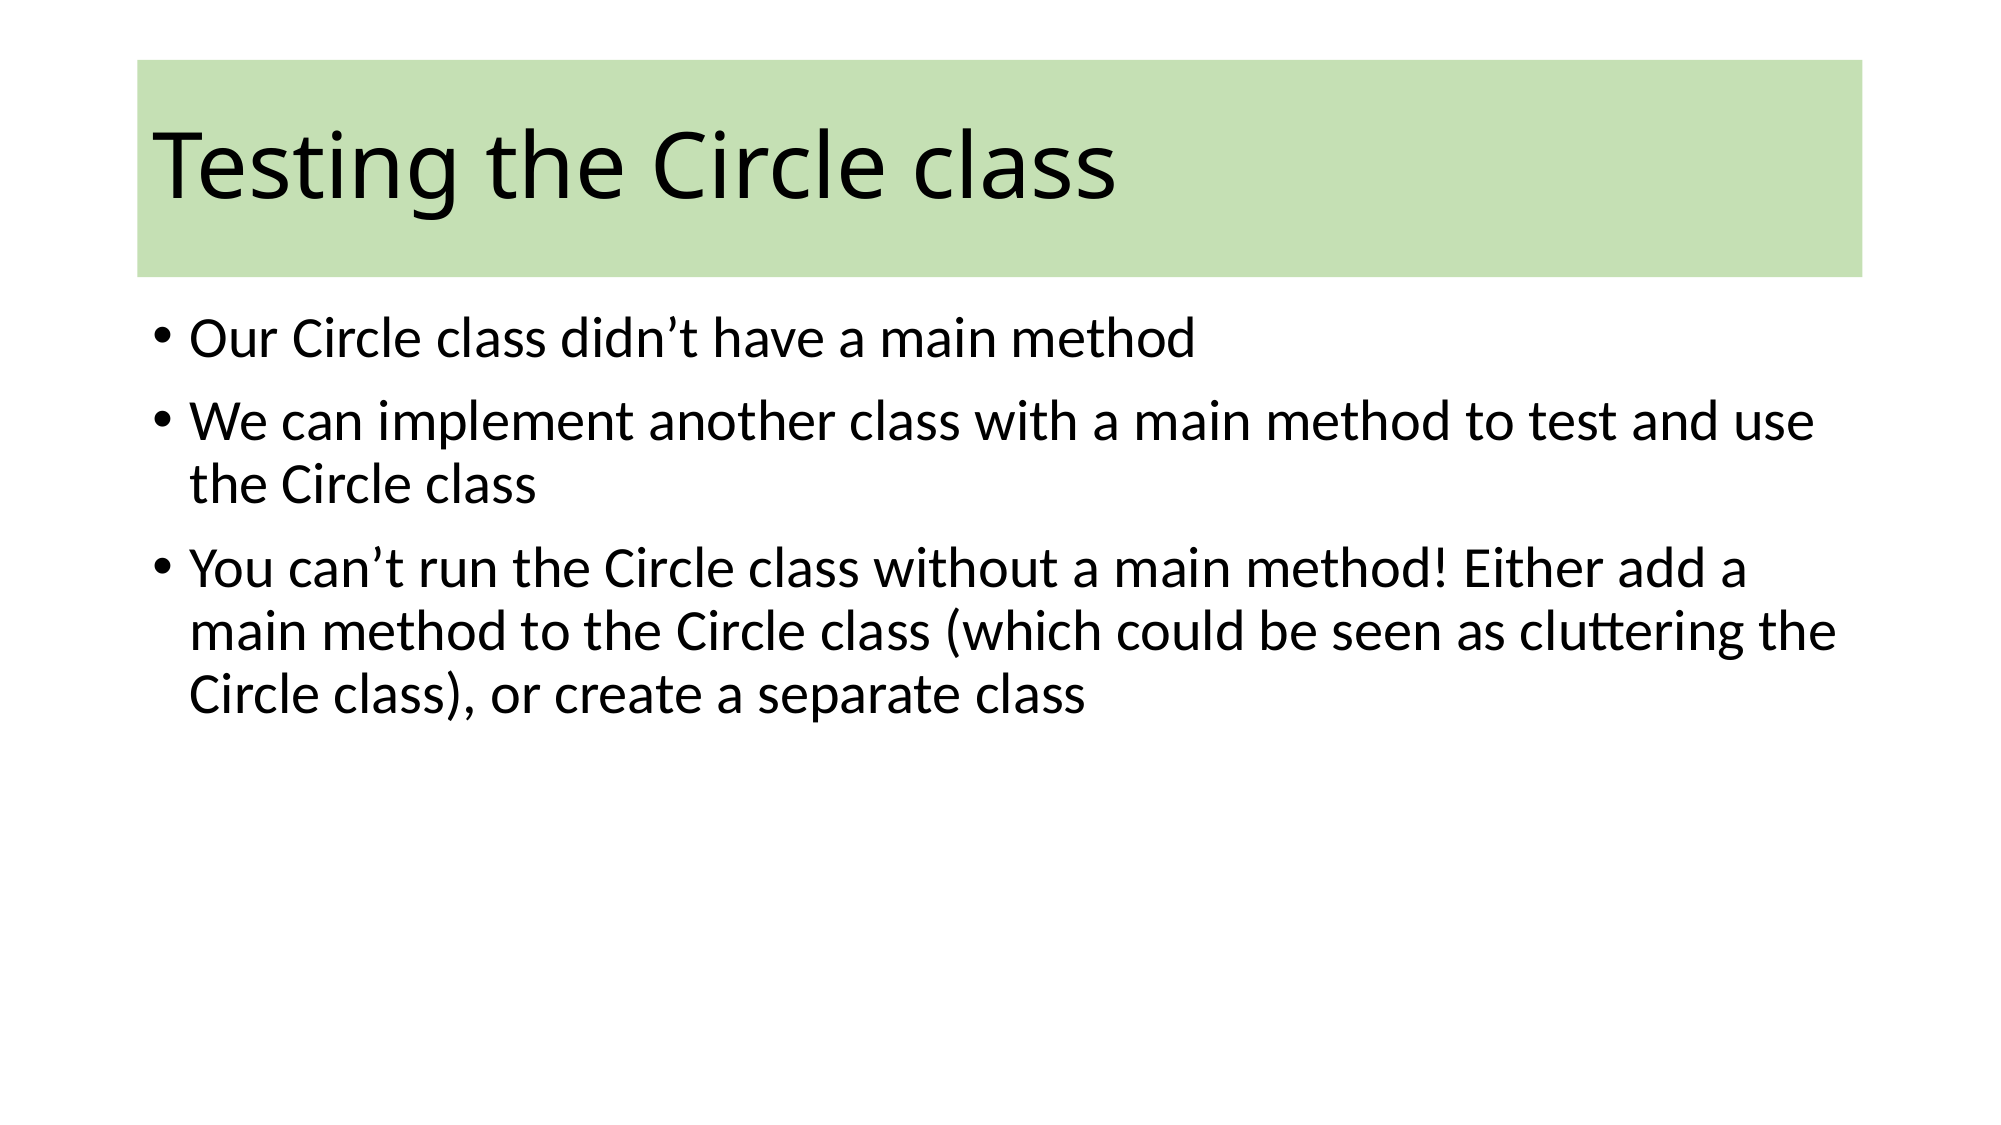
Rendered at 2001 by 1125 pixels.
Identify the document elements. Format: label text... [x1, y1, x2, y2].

text_box Our Circle class didn’t have a main method We can implement another class with a main method to test and use the Circle class You can’t run the Circle class without a main method! Either add a main method to the Circle class (which could be seen as cluttering the Circle class), or create a separate class [137, 299, 1863, 1014]
text_box Testing the Circle class [137, 59, 1863, 278]
